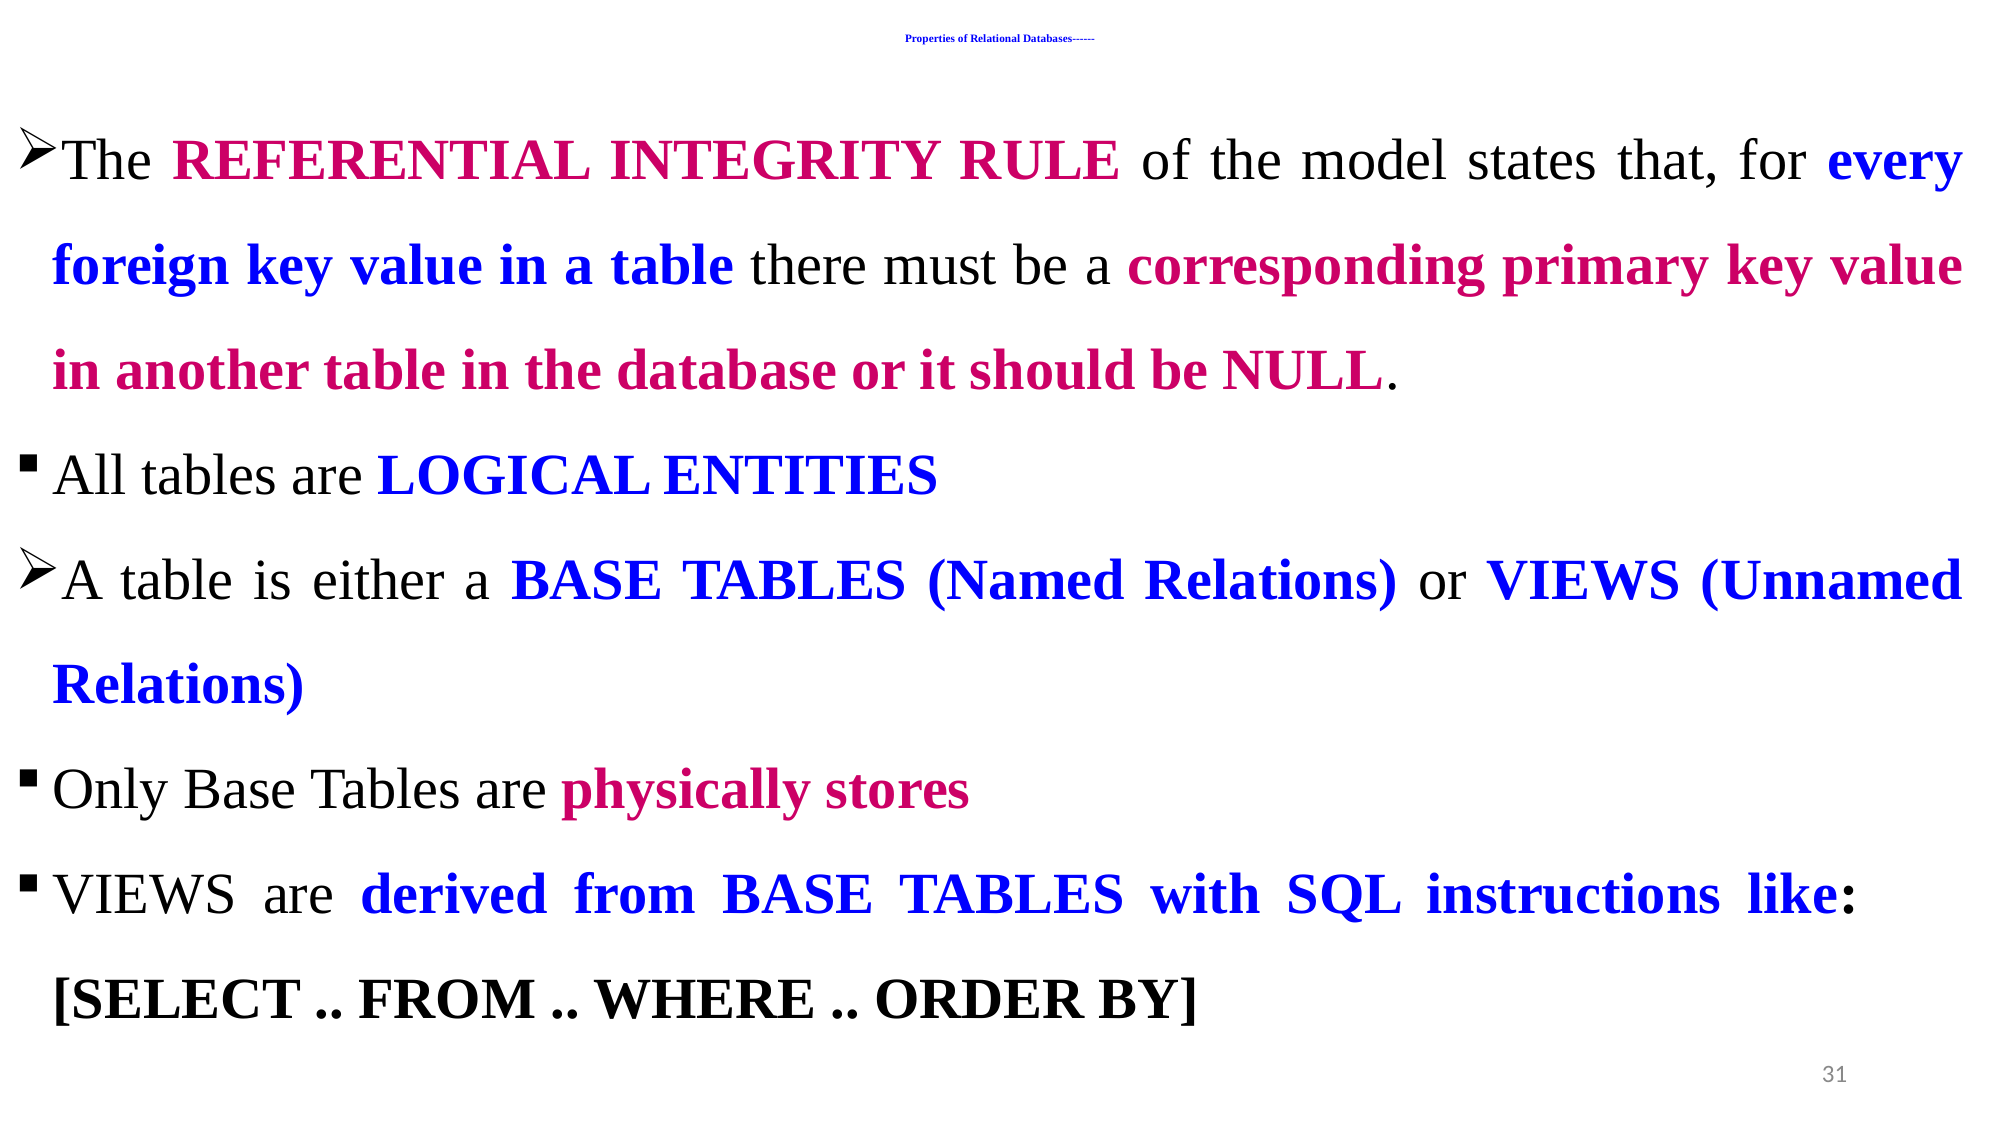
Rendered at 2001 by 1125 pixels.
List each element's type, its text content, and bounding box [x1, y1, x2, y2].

slide_number 31 [1412, 1042, 1863, 1103]
title Properties of Relational Databases------ [324, 0, 1675, 78]
list The REFERENTIAL INTEGRITY RULE of the model states that, for every foreign key value in a table there must be a corresponding primary key value in another table in the database or it should be NULL. All tables are LOGICAL ENTITIES A table is either a BASE TABLES (Named Relations) or VIEWS (Unnamed Relations) Only Base Tables are physically stores VIEWS are derived from BASE TABLES with SQL instructions like: [SELECT .. FROM .. WHERE .. ORDER BY] [0, 78, 1979, 1125]
